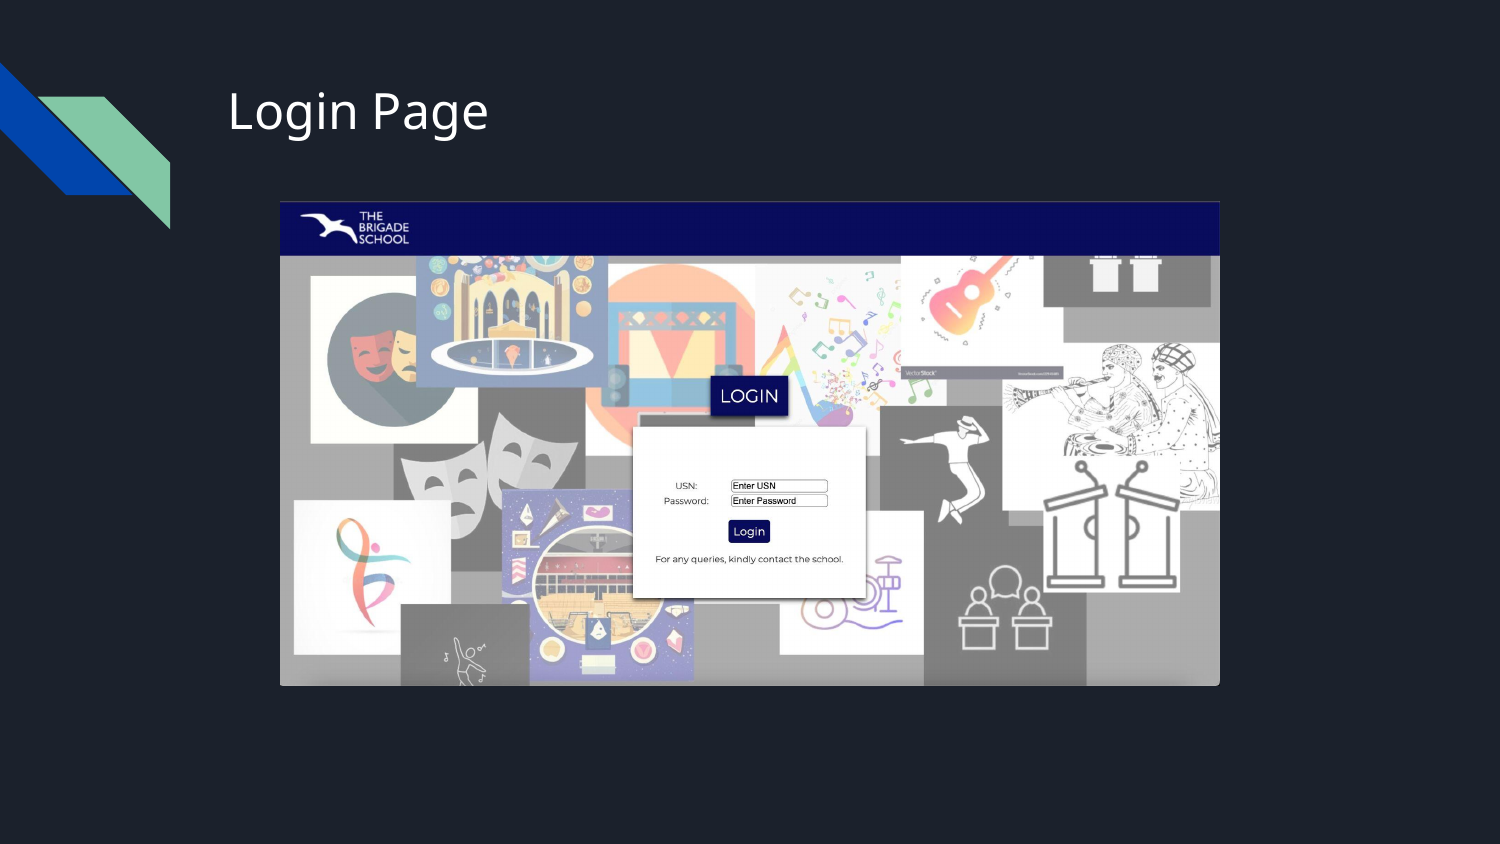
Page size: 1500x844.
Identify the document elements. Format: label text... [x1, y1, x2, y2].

picture [280, 201, 1220, 687]
title Login Page [212, 64, 836, 310]
